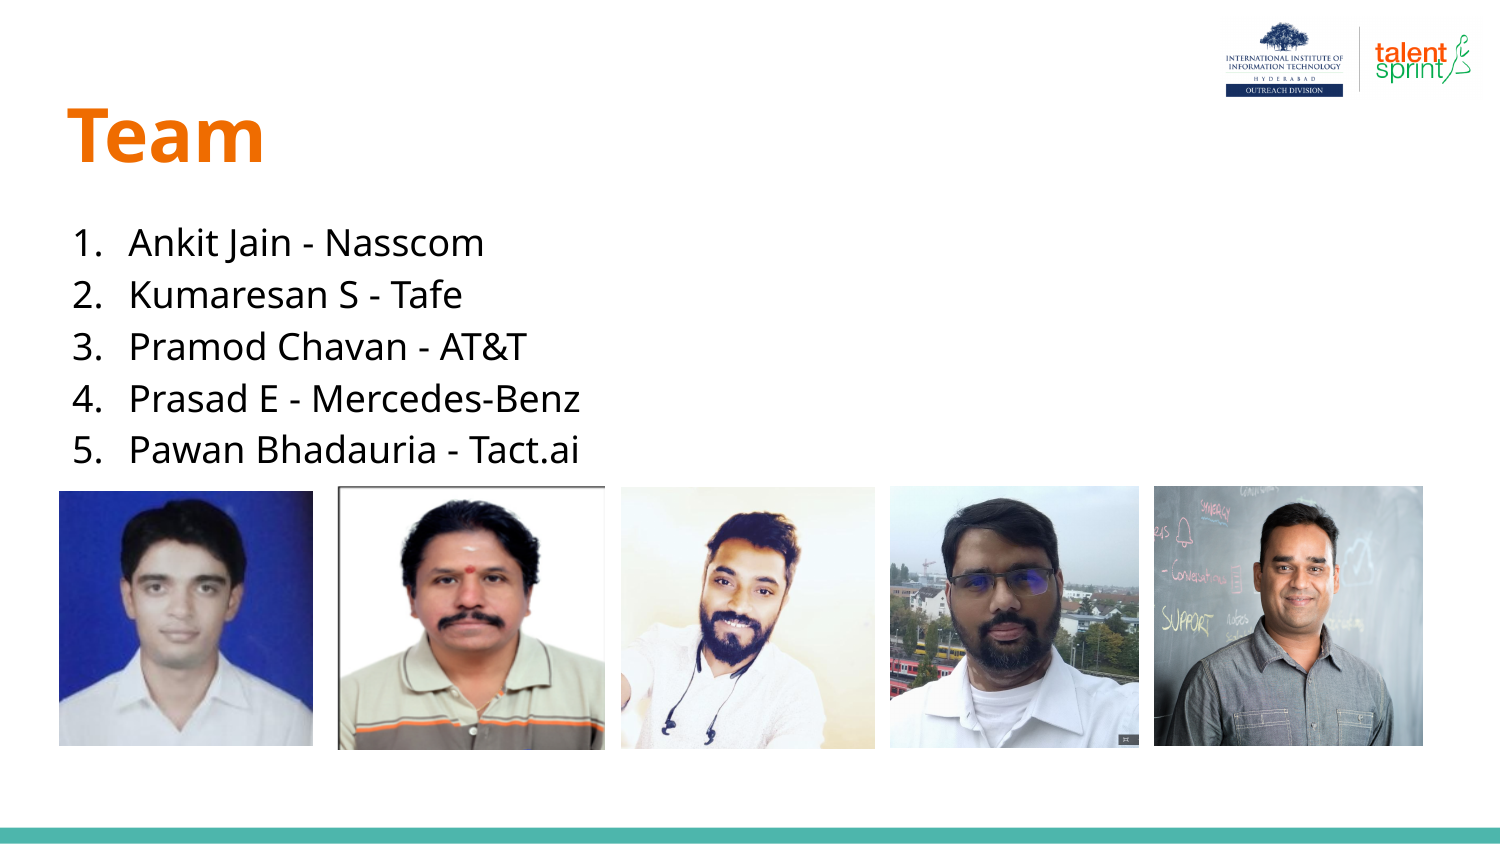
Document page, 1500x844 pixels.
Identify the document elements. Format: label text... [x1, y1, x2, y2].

list Ankit Jain - Nasscom Kumaresan S - Tafe Pramod Chavan - AT&T Prasad E - Mercedes-Benz Pawan Bhadauria - Tact.ai [38, 197, 1436, 686]
title Team [51, 72, 1449, 189]
picture [1154, 485, 1423, 746]
picture [336, 485, 606, 750]
picture [890, 485, 1139, 748]
picture [59, 491, 314, 746]
picture [620, 487, 875, 749]
picture [1220, 16, 1483, 100]
